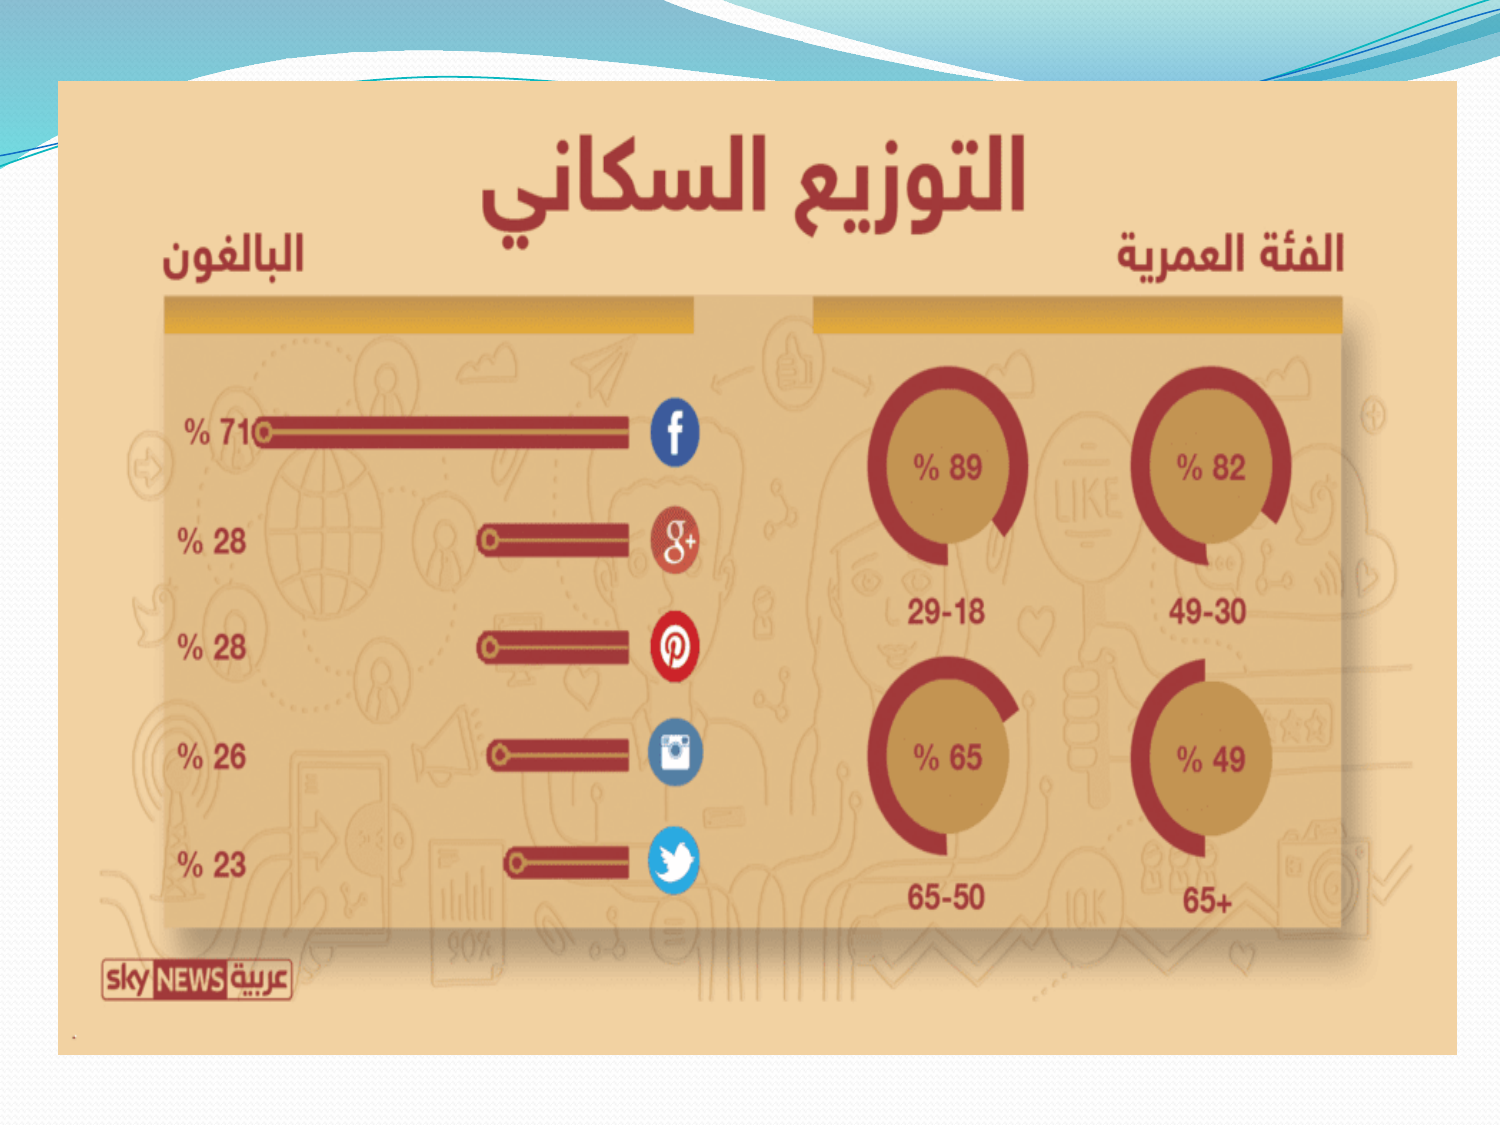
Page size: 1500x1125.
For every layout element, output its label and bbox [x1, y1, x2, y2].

picture [58, 81, 1457, 1055]
